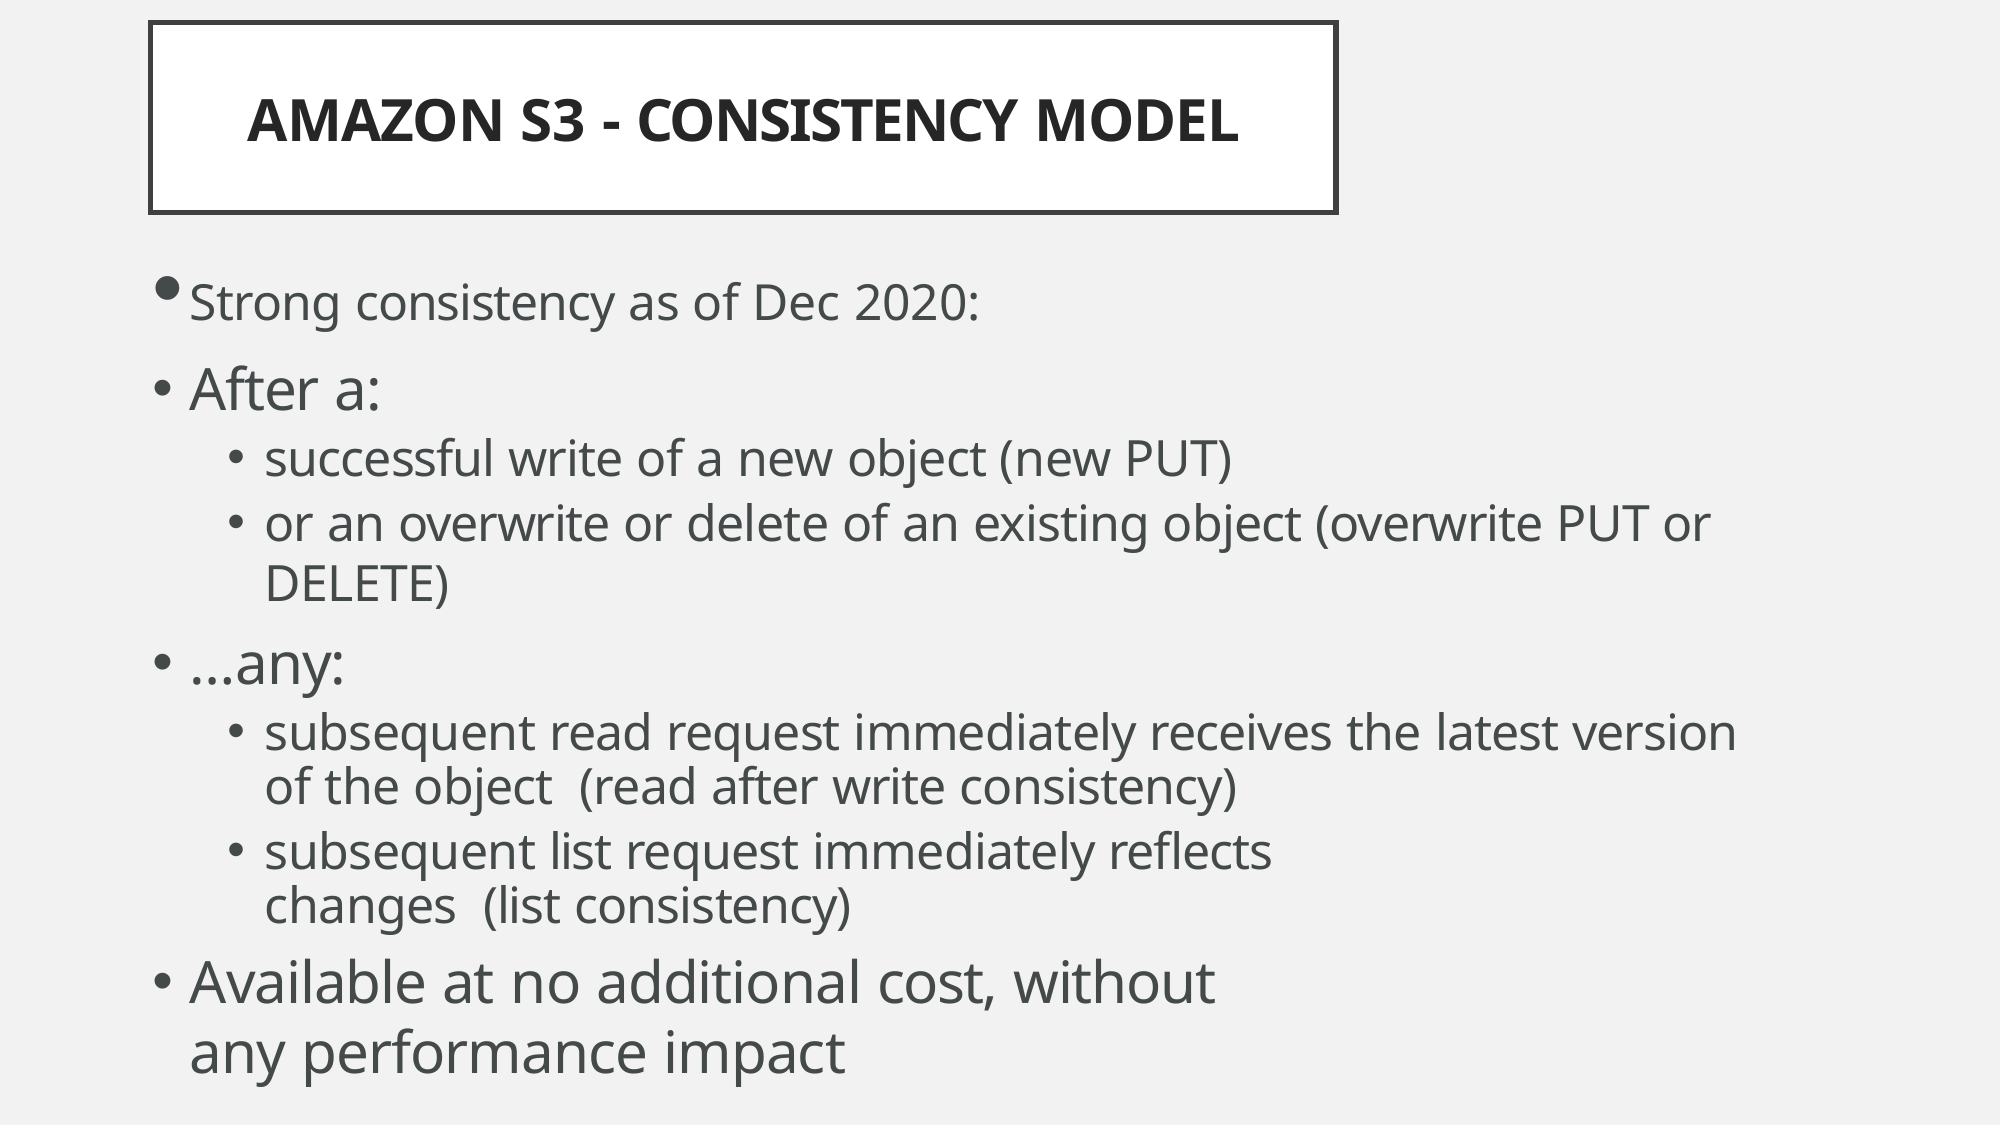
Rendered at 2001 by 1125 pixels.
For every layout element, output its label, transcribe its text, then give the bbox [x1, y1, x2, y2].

title Amazon S3 - Consistency Model [148, 20, 1339, 215]
text_box Strong consistency as of Dec 2020: After a: successful write of a new object (new PUT) or an overwrite or delete of an existing object (overwrite PUT or DELETE) …any: subsequent read request immediately receives the latest version of the object (read after write consistency) subsequent list request immediately reflects changes (list consistency) Available at no additional cost, without any performance impact [150, 219, 1788, 1086]
